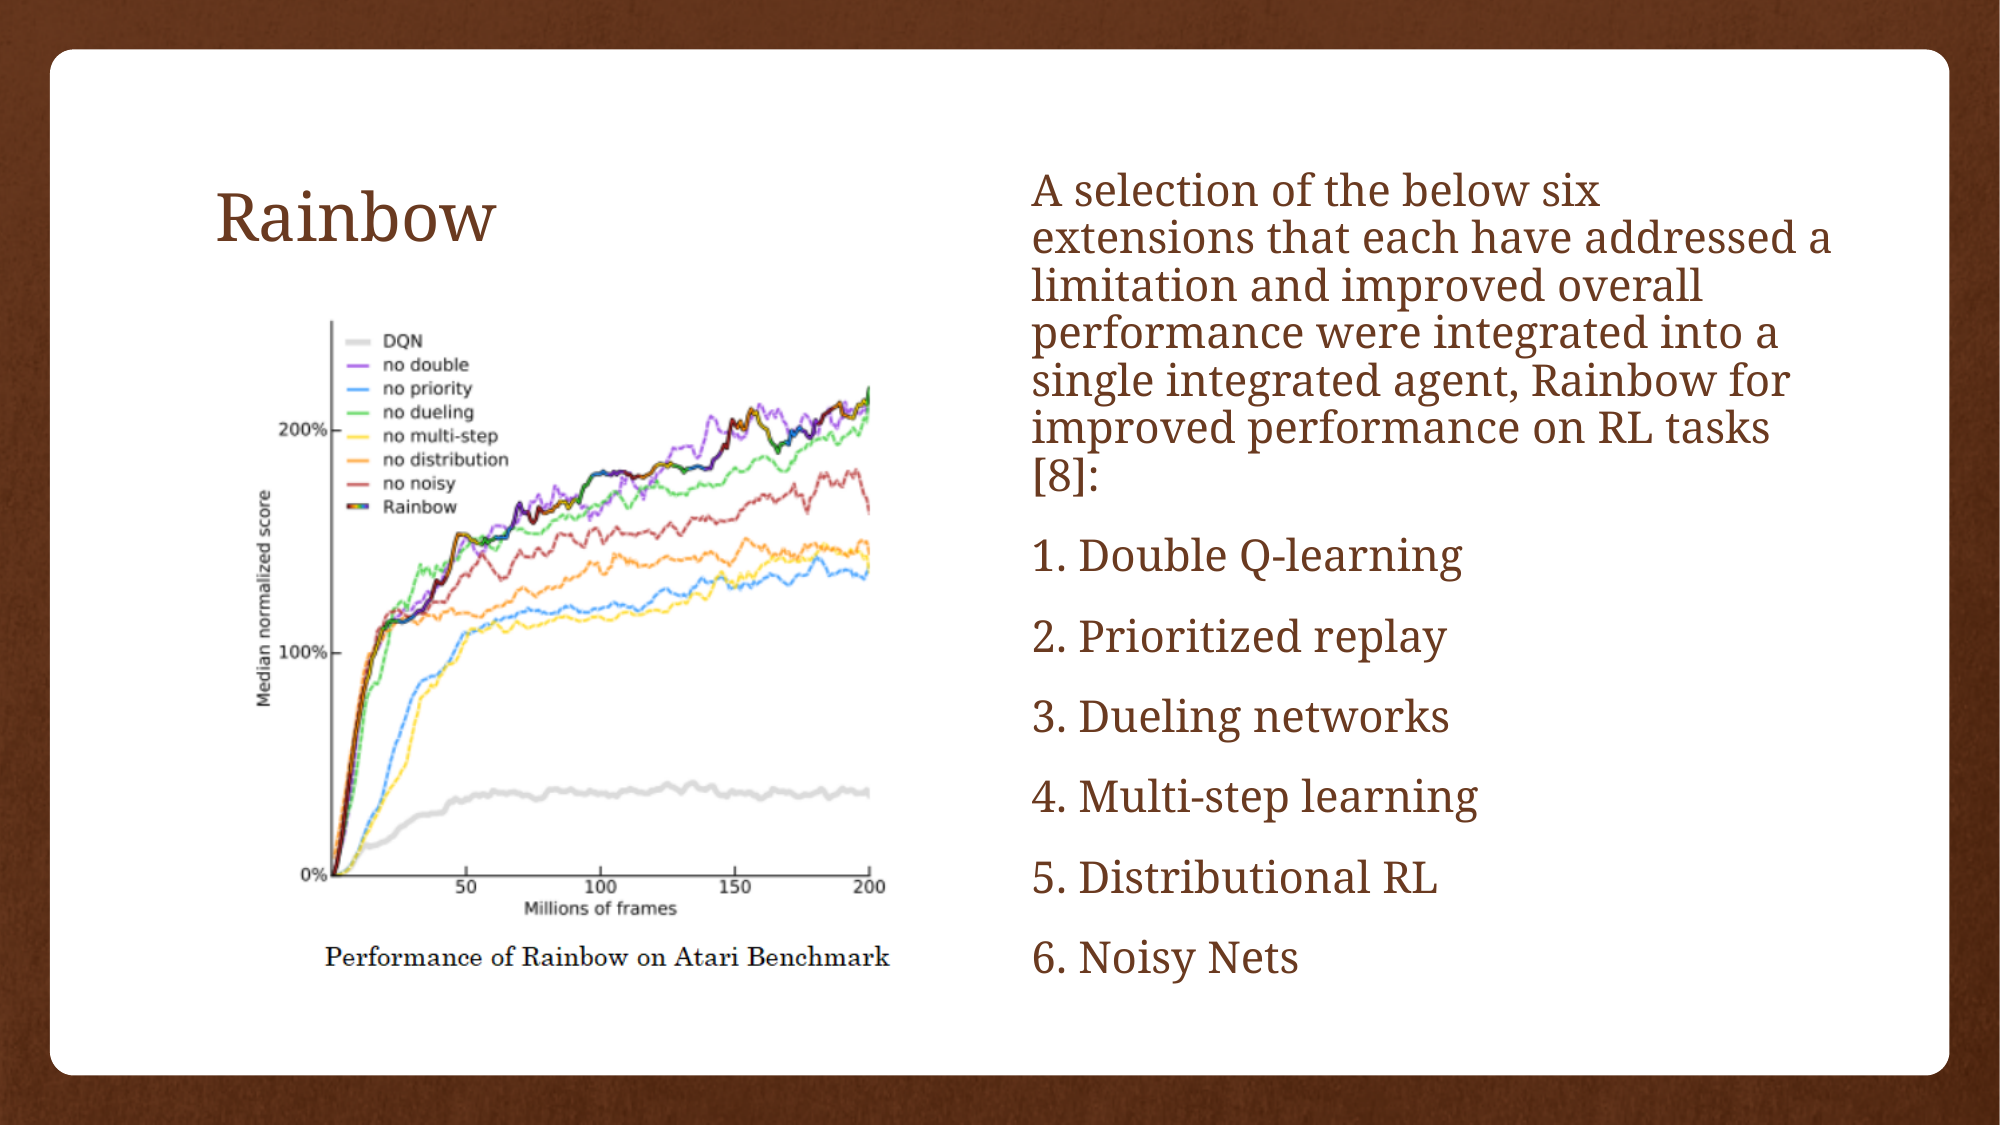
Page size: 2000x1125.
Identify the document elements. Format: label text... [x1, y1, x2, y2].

list A selection of the below six extensions that each have addressed a limitation and improved overall performance were integrated into a single integrated agent, Rainbow for improved performance on RL tasks [8]: 1. Double Q-learning 2. Prioritized replay 3. Dueling networks 4. Multi-step learning 5. Distributional RL 6. Noisy Nets [1016, 160, 1851, 996]
title Rainbow [199, 70, 1800, 263]
picture [199, 313, 984, 978]
